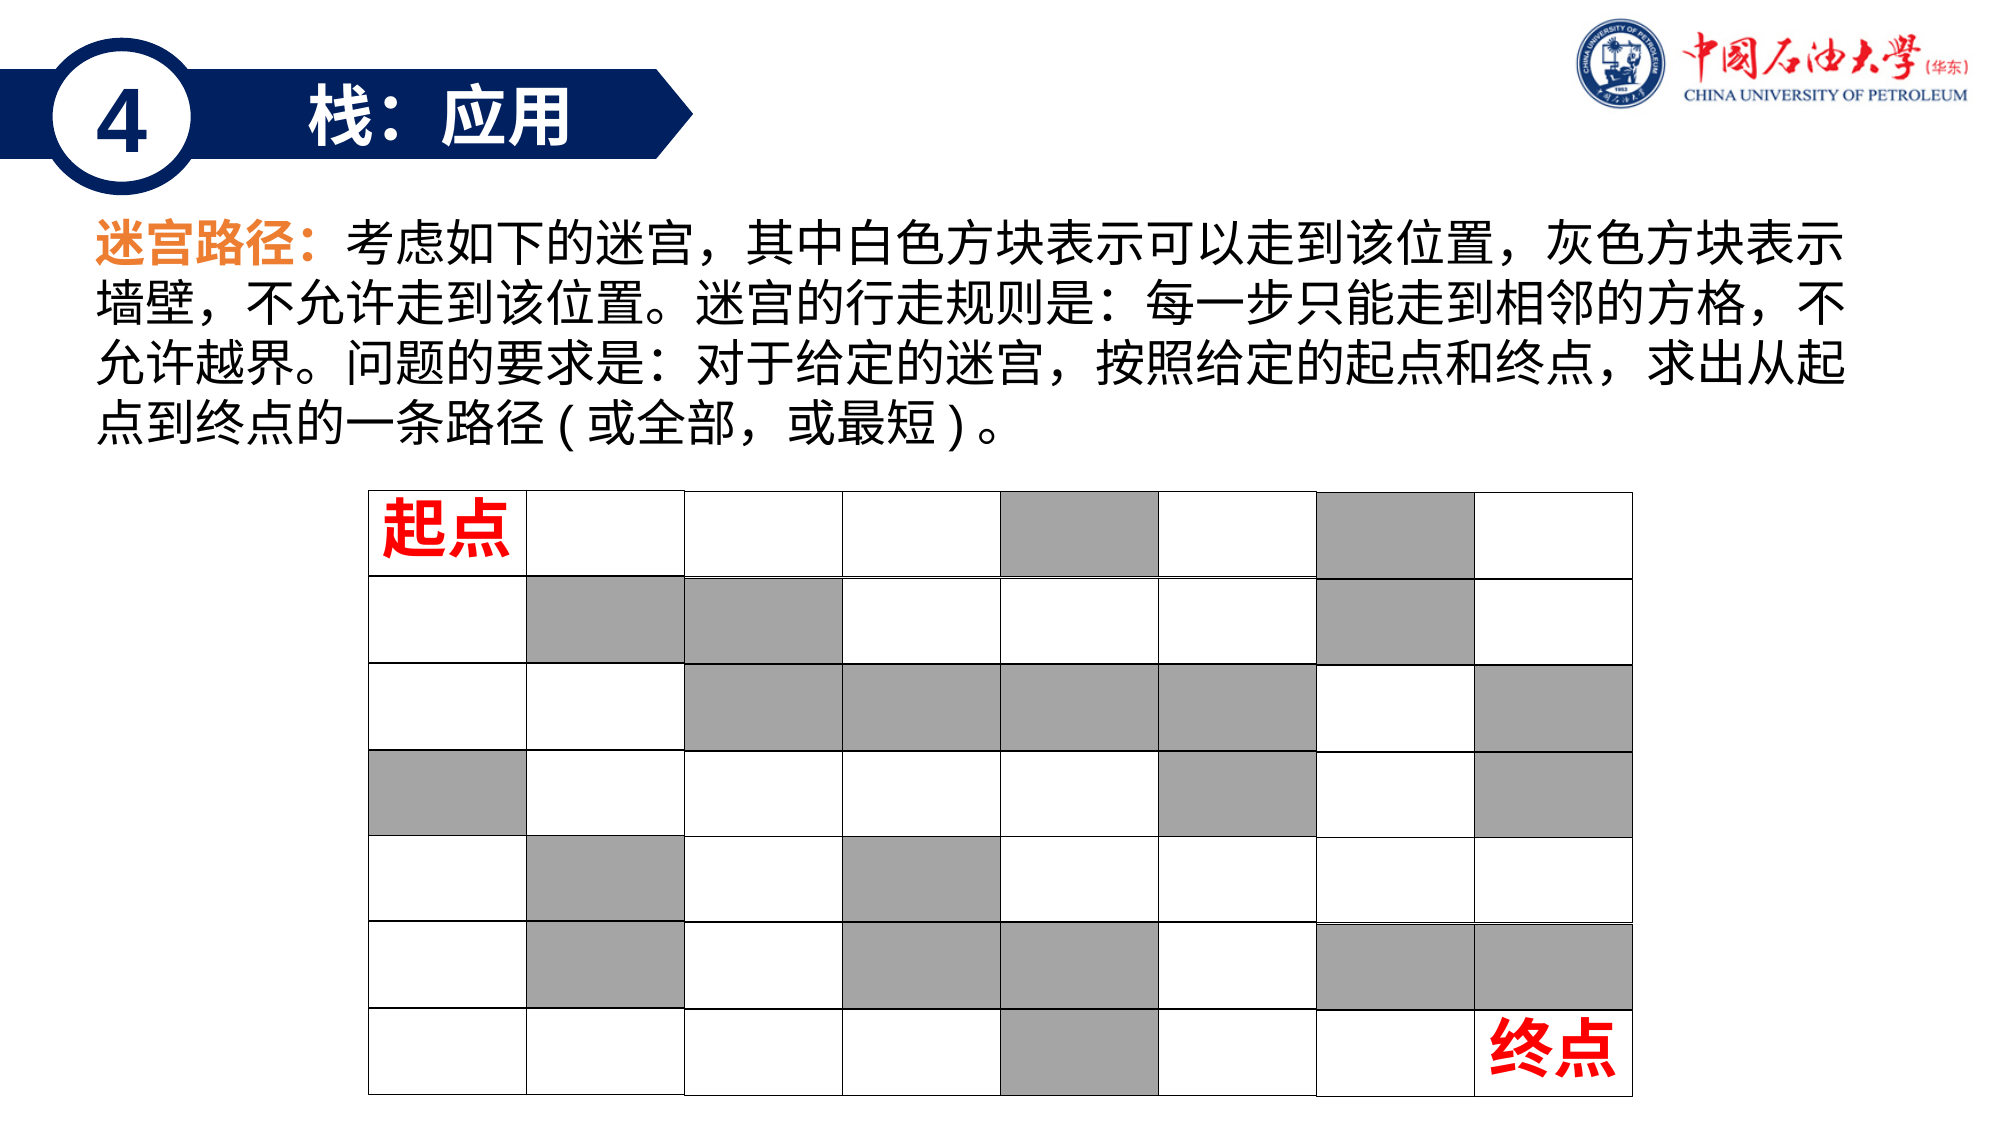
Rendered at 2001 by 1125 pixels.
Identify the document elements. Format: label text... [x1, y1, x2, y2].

picture [346, 476, 1654, 1116]
picture [1554, 3, 2000, 127]
text_box 迷宫路径：考虑如下的迷宫，其中白色方块表示可以走到该位置，灰色方块表示墙壁，不允许走到该位置。迷宫的行走规则是：每一步只能走到相邻的方格，不允许越界。问题的要求是：对于给定的迷宫，按照给定的起点和终点，求出从起点到终点的一条路径(或全部，或最短)。 [80, 203, 1881, 459]
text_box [0, 44, 694, 189]
